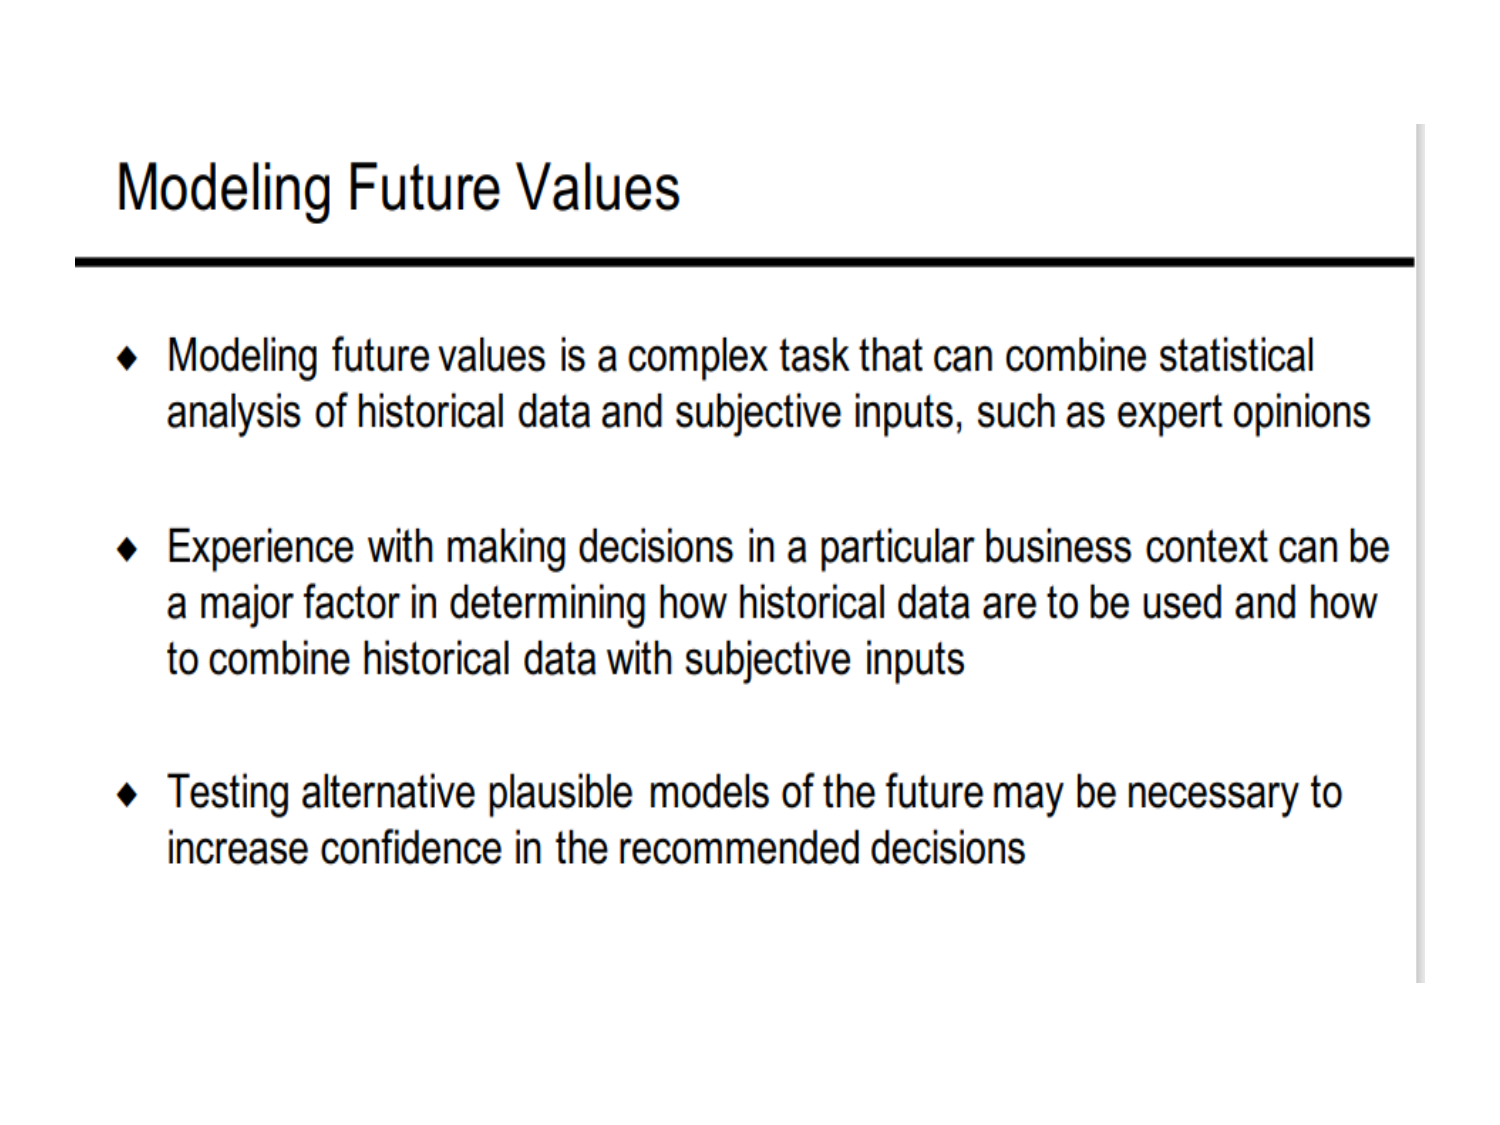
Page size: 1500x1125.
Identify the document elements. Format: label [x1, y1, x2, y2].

list [74, 124, 1426, 983]
